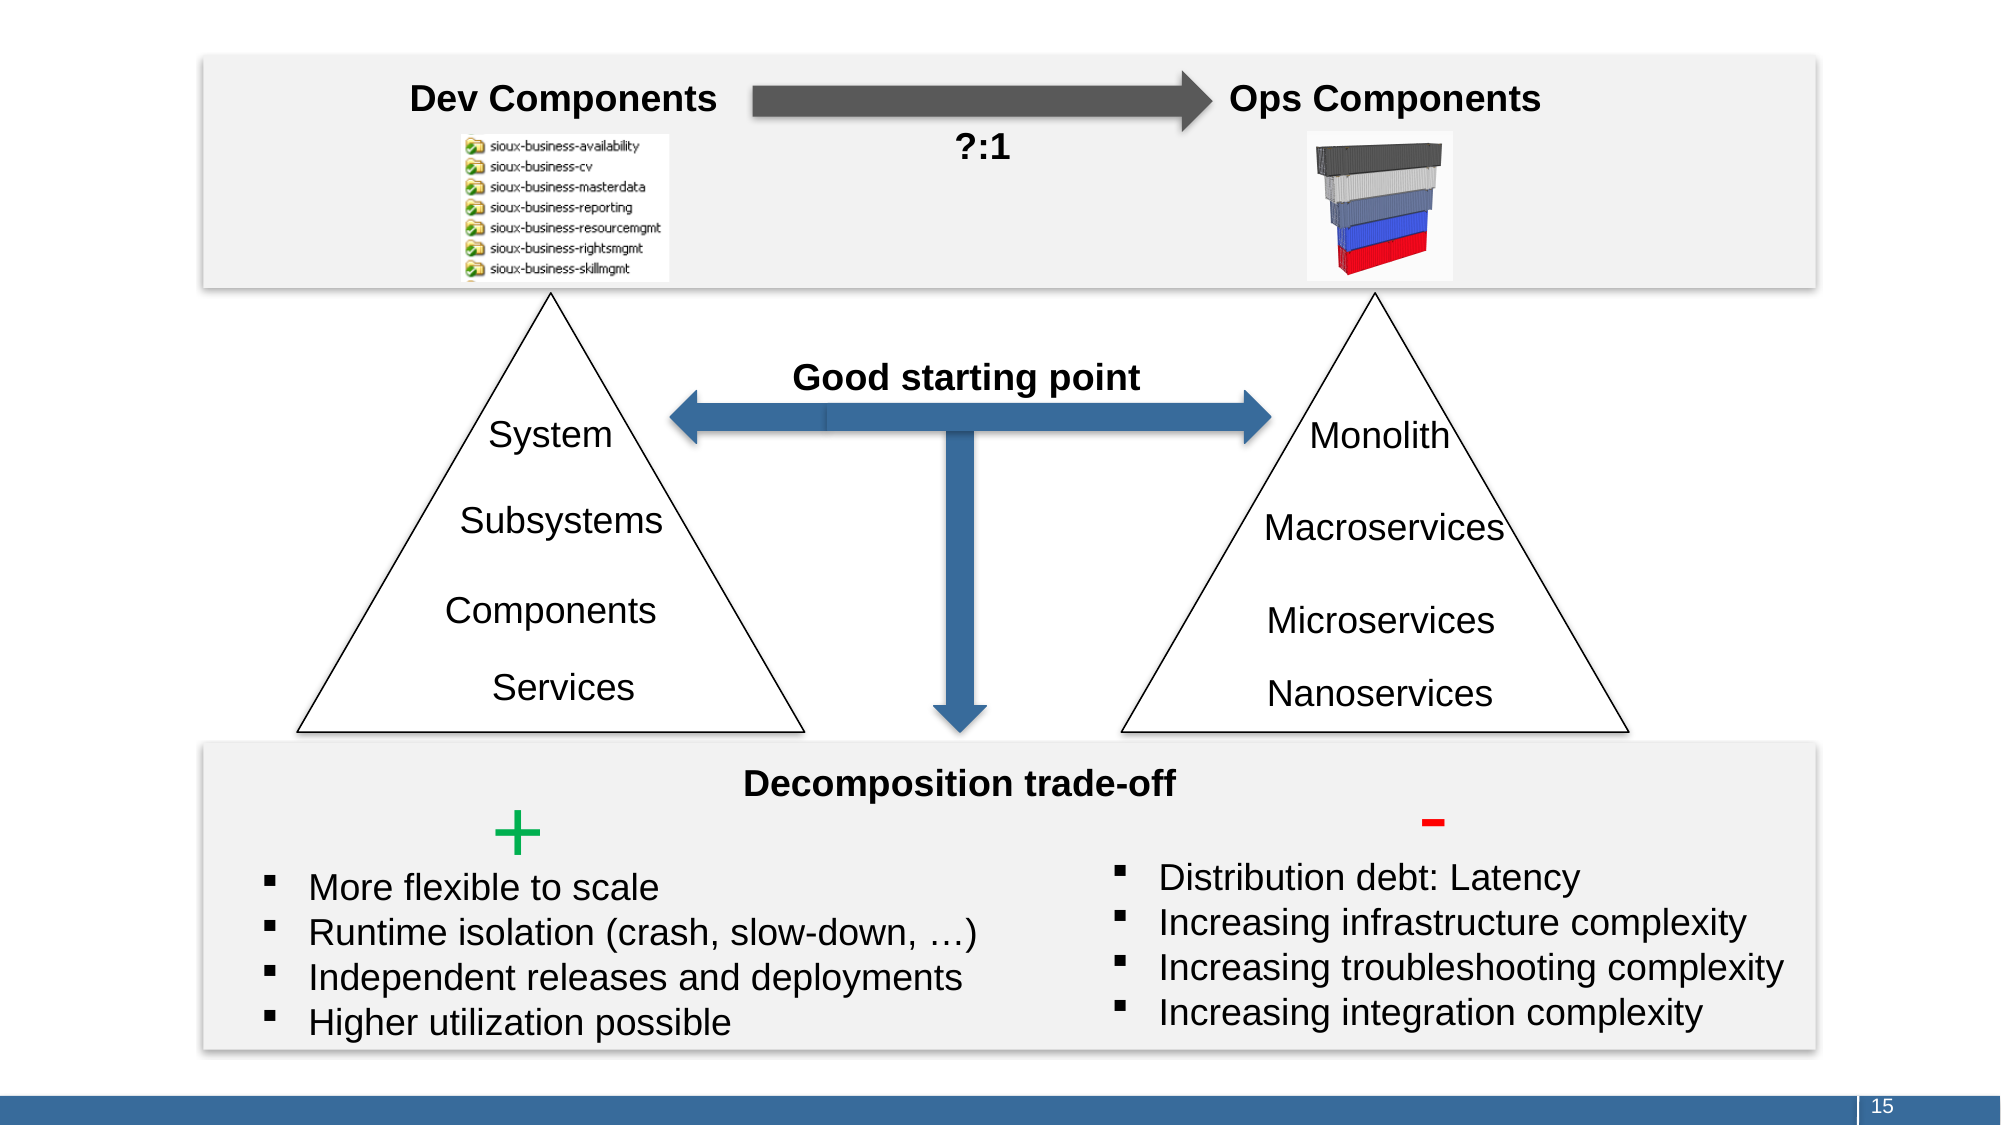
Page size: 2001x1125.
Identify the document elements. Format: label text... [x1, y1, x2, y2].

picture [1307, 131, 1454, 281]
text_box [751, 69, 1214, 133]
text_box Subsystems [444, 488, 679, 549]
text_box [203, 742, 1816, 1050]
text_box Dev Components [394, 67, 733, 127]
text_box [1257, 431, 1493, 495]
picture [460, 134, 670, 283]
text_box [1120, 509, 1630, 733]
text_box [203, 54, 1816, 289]
text_box ?:1 [939, 115, 1026, 175]
text_box [826, 389, 1272, 444]
text_box Components [430, 578, 672, 639]
text_box Decomposition trade-off [728, 751, 1192, 811]
text_box Monolith [1294, 403, 1466, 464]
text_box Nanoservices [1252, 661, 1509, 722]
text_box Macroservices [1249, 495, 1521, 555]
text_box - [1404, 748, 1465, 845]
text_box [486, 292, 615, 402]
text_box Ops Components [1214, 67, 1557, 127]
text_box Good starting point [777, 345, 1156, 406]
text_box [296, 426, 806, 733]
text_box More flexible to scale Runtime isolation (crash, slow-down, …) Independent releases and deployments Higher utilization possible [246, 855, 1012, 1051]
text_box [1310, 292, 1440, 403]
text_box [669, 389, 823, 444]
text_box + [476, 764, 560, 890]
text_box [933, 439, 987, 733]
slide_number 15 [1870, 1065, 1988, 1125]
text_box Microservices [1251, 588, 1511, 649]
text_box Distribution debt: Latency Increasing infrastructure complexity Increasing troubleshooting complexity Increasing integration complexity [1096, 845, 1833, 1041]
text_box Services [477, 655, 651, 716]
text_box System [473, 402, 629, 463]
